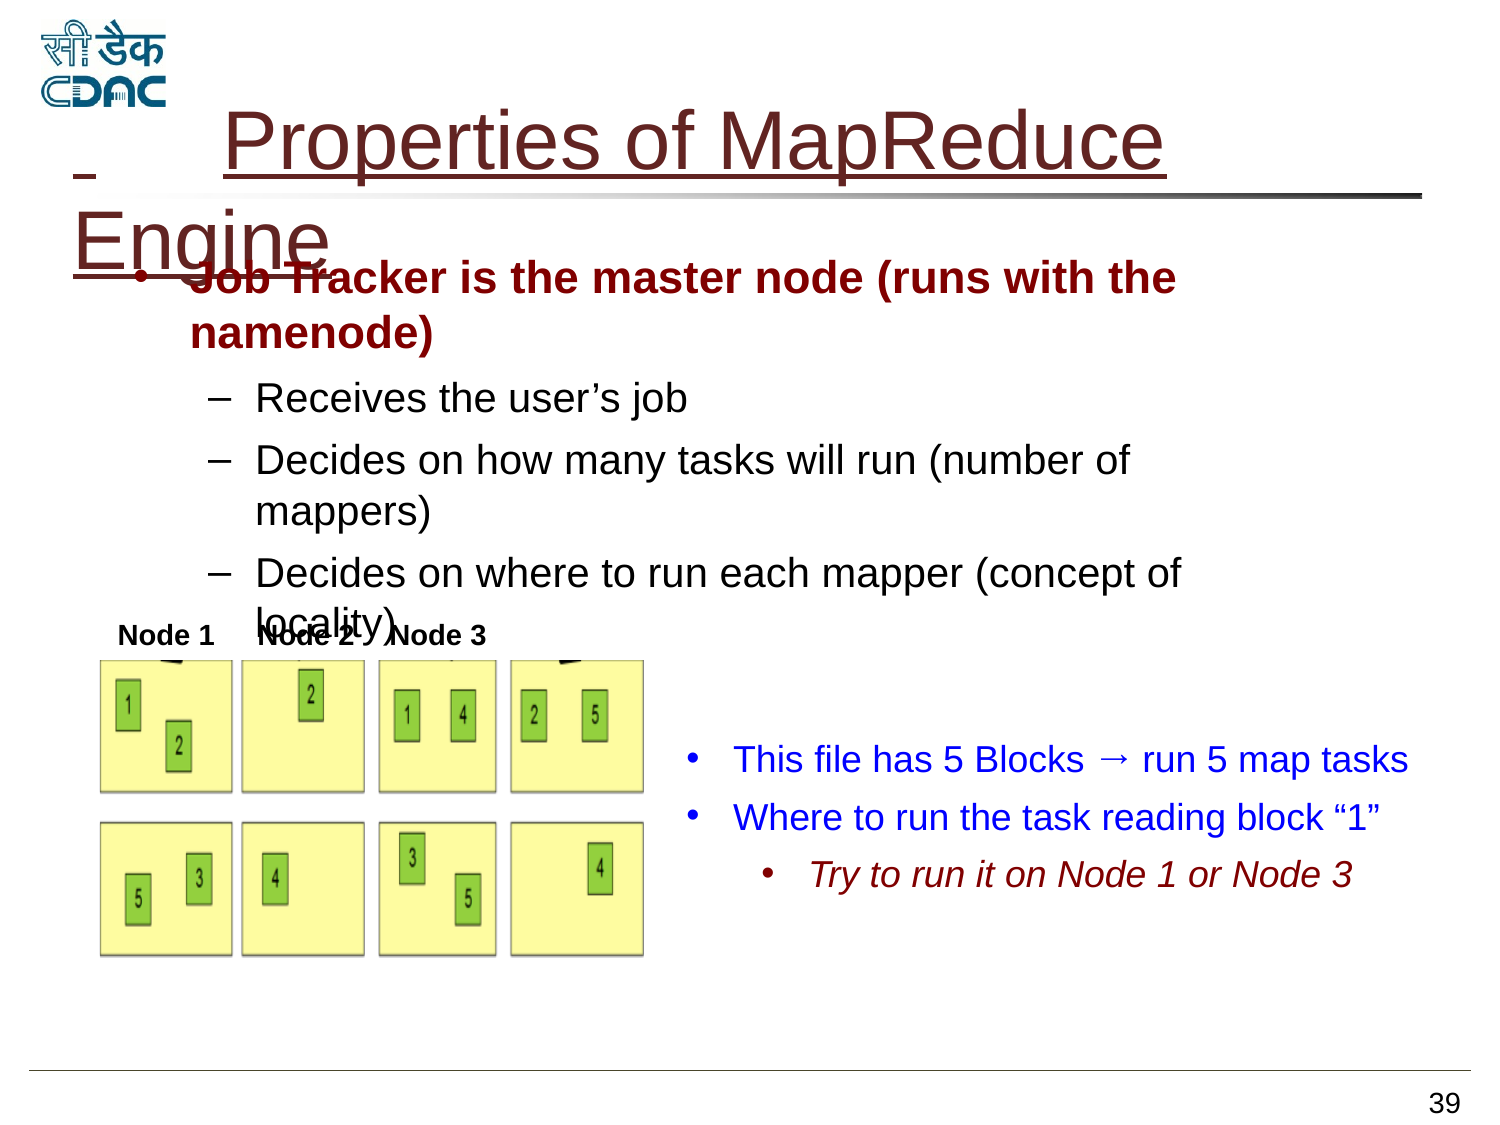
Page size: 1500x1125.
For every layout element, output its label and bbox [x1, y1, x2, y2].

text_box [255, 614, 357, 654]
text_box [99, 660, 644, 958]
text_box [115, 614, 217, 654]
title [70, 84, 1422, 189]
text_box [131, 232, 1276, 494]
text_box [387, 614, 489, 654]
text_box [1424, 1077, 1466, 1115]
text_box [41, 19, 166, 107]
text_box [72, 193, 1423, 199]
text_box [684, 720, 1412, 898]
